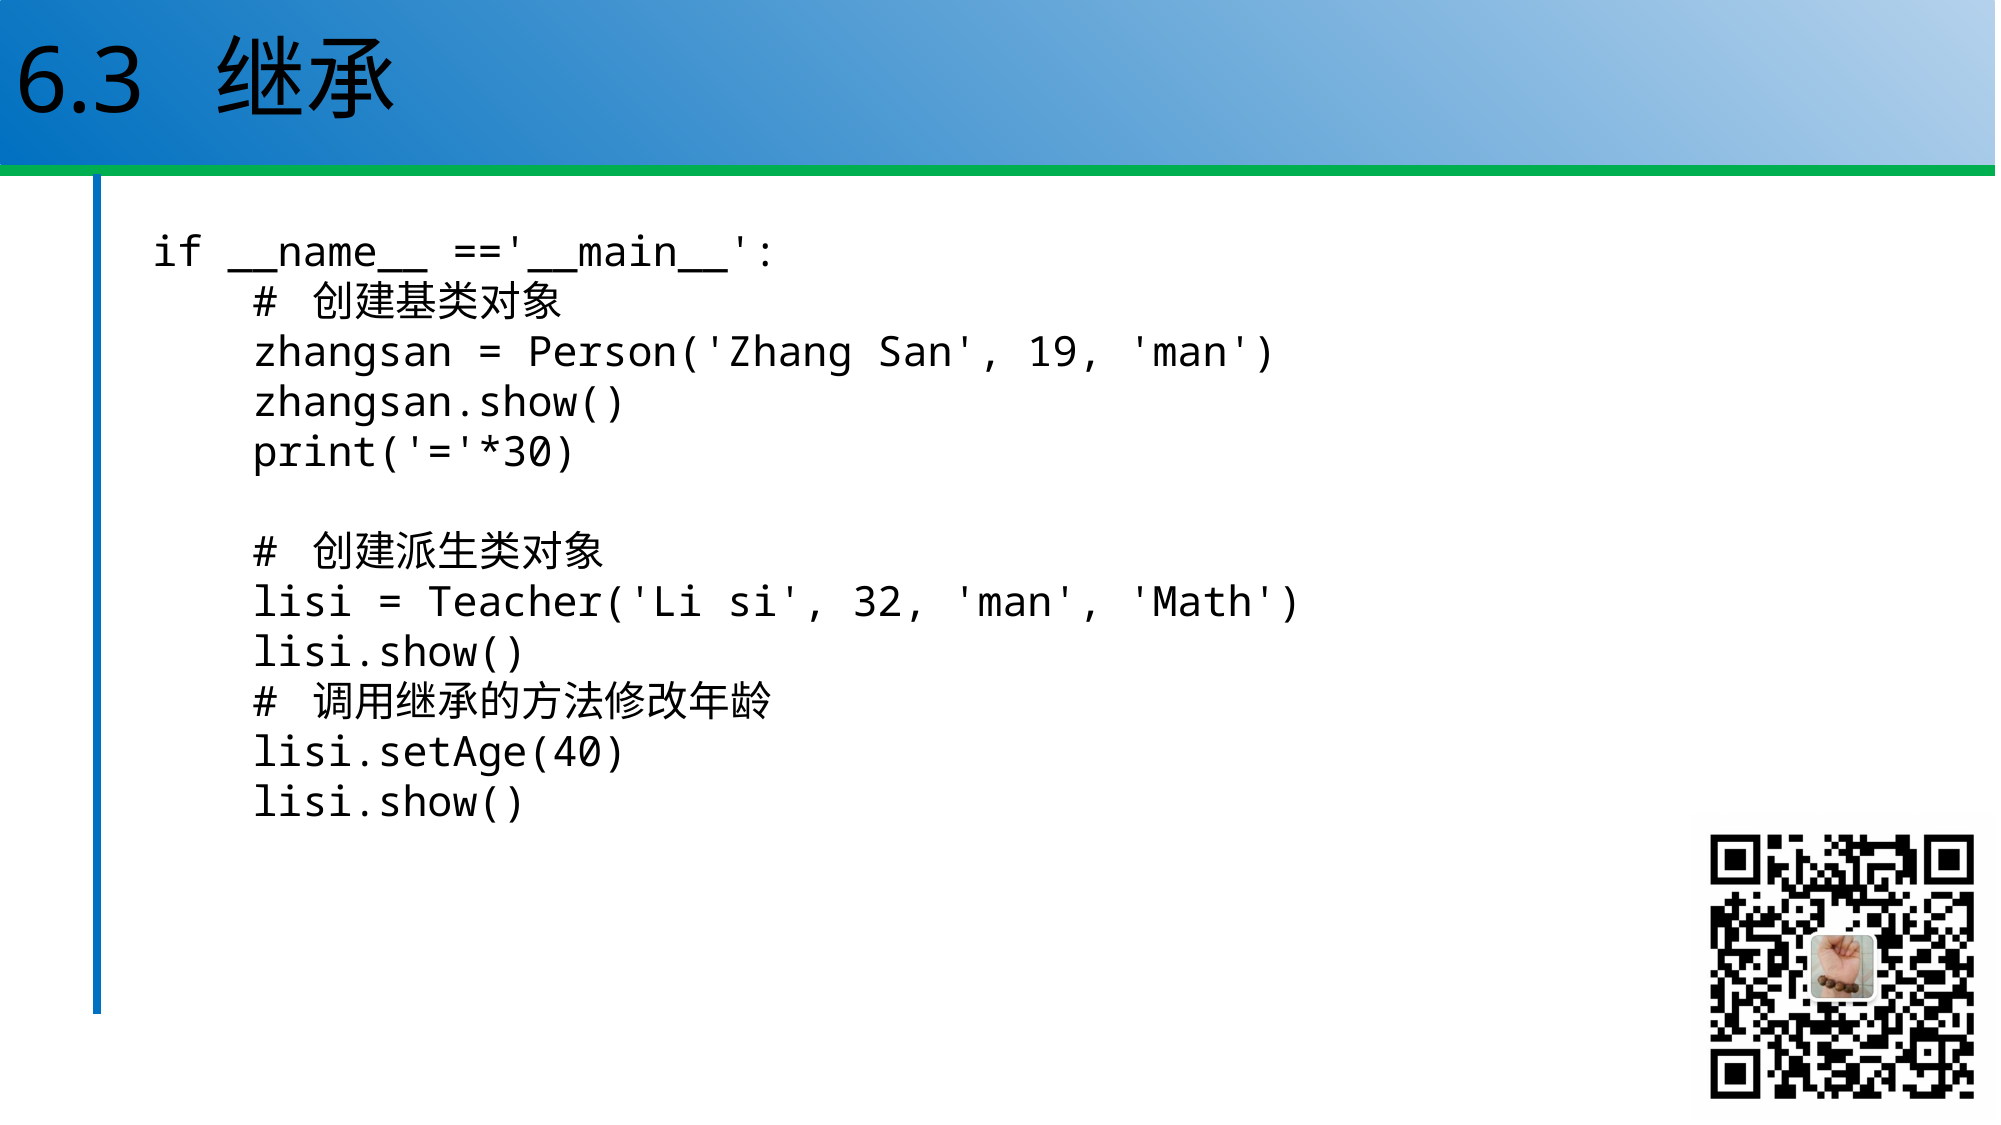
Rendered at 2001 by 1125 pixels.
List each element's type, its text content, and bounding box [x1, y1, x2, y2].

slide_number [1412, 1042, 1863, 1103]
list if __name__ =='__main__': # 创建基类对象 zhangsan = Person('Zhang San', 19, 'man') zhangsan.show() print('='*30) # 创建派生类对象 lisi = Teacher('Li si', 32, 'man', 'Math') lisi.show() # 调用继承的方法修改年龄 lisi.setAge(40) lisi.show() [137, 216, 1863, 978]
title 6.3 继承 [0, 0, 1995, 165]
picture [1689, 813, 1995, 1120]
